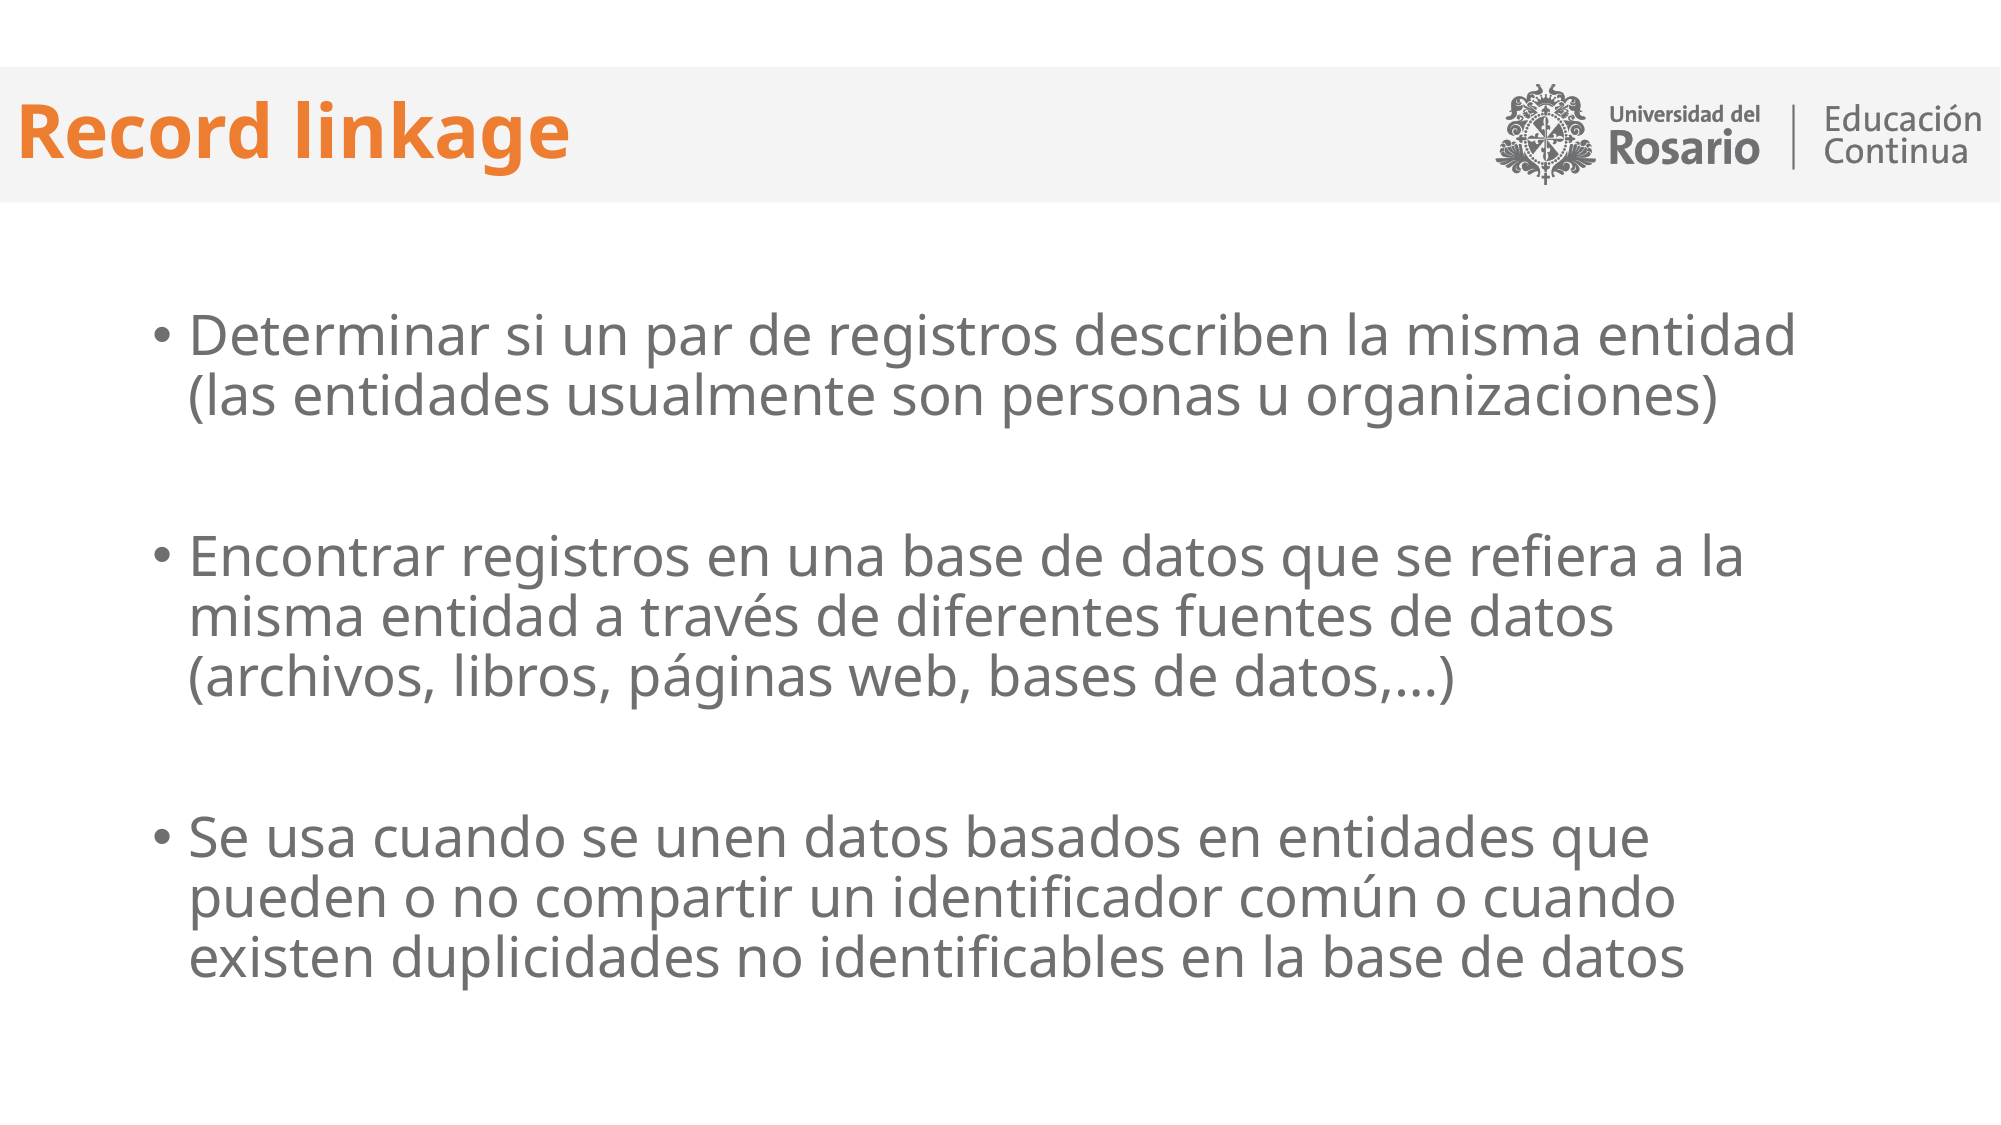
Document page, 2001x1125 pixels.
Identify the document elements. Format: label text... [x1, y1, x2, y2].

picture [1495, 84, 1985, 185]
title Record linkage [0, 66, 2000, 203]
list Determinar si un par de registros describen la misma entidad (las entidades usualmente son personas u organizaciones) Encontrar registros en una base de datos que se refiera a la misma entidad a través de diferentes fuentes de datos (archivos, libros, páginas web, bases de datos,…) Se usa cuando se unen datos basados en entidades que pueden o no compartir un identificador común o cuando existen duplicidades no identificables en la base de datos [137, 299, 1863, 1008]
